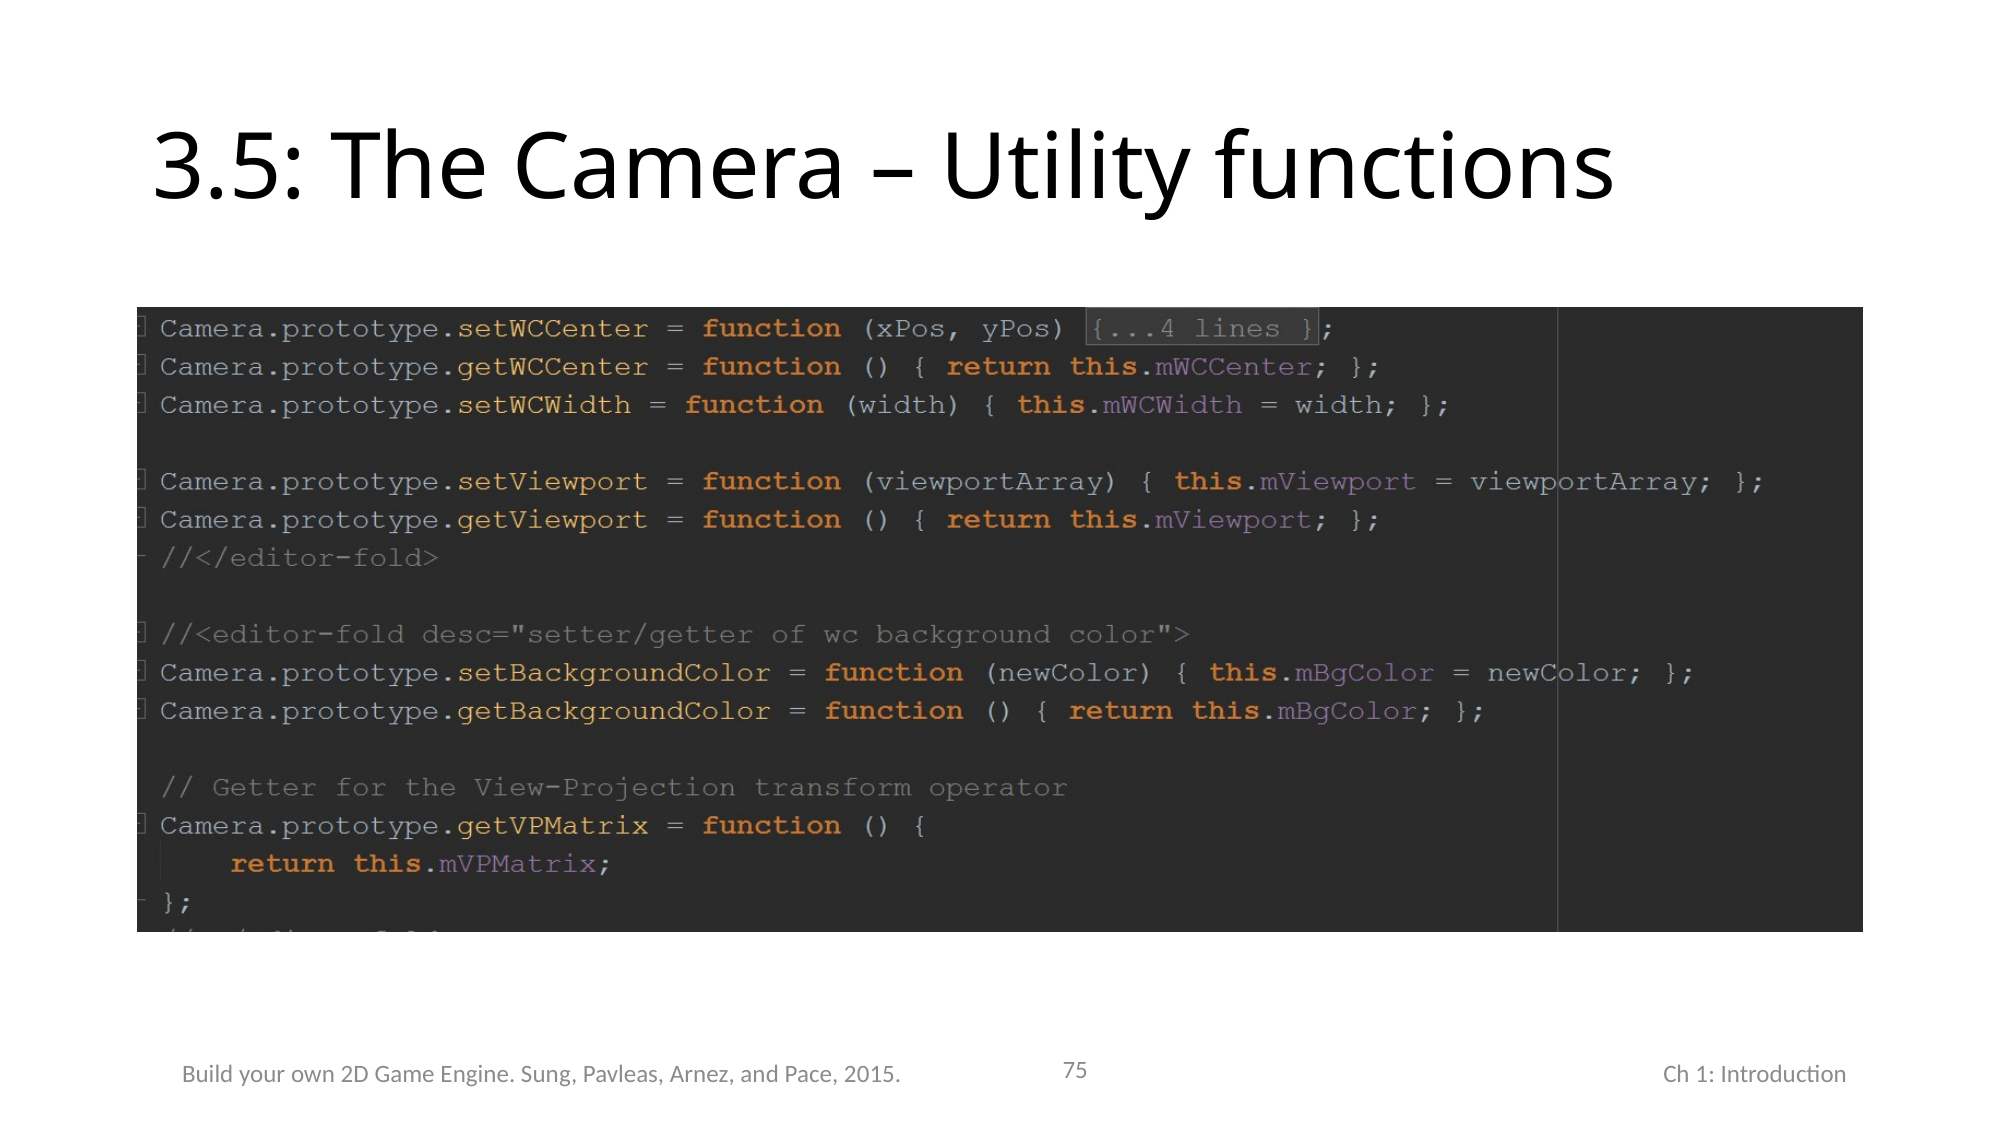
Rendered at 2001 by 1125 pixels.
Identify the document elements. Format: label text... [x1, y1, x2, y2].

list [137, 307, 1863, 932]
title 3.5: The Camera – Utility functions [137, 59, 1863, 278]
